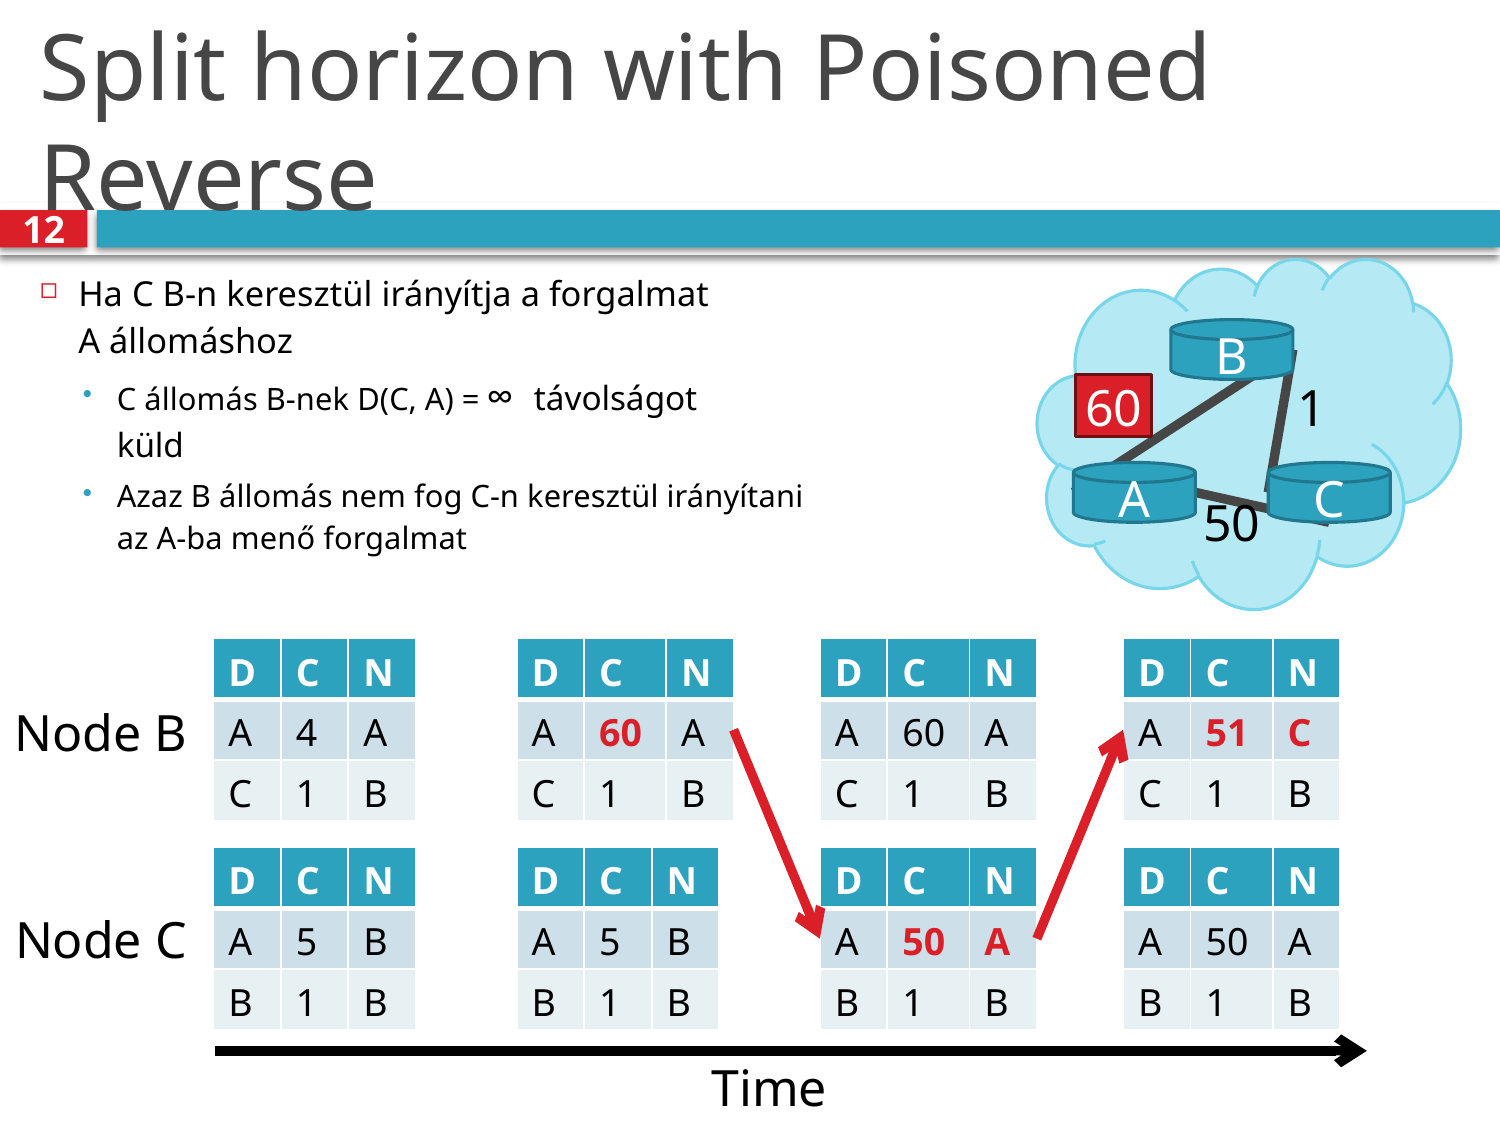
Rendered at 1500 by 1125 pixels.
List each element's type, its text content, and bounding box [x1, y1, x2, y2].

table_cell C [1274, 702, 1339, 759]
slide_number 12 [0, 206, 88, 257]
table_cell 51 [1191, 702, 1272, 759]
table_cell B [214, 970, 280, 1029]
table_cell 1 [888, 970, 969, 1029]
table_cell 1 [282, 761, 347, 820]
table_cell B [349, 911, 415, 968]
table_header D [821, 639, 886, 697]
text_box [1036, 729, 1124, 939]
table_header N [667, 639, 733, 697]
table_cell B [970, 761, 1030, 820]
table_header C [888, 848, 969, 906]
table_header D [214, 848, 280, 906]
table_cell B [653, 911, 718, 968]
table_header D [518, 848, 583, 906]
table_cell 1 [888, 761, 969, 820]
text_box [1110, 570, 1314, 612]
text_box Time [696, 1061, 843, 1124]
table_cell A [821, 702, 886, 759]
text_box Node B [0, 693, 202, 769]
table_cell A [970, 911, 1036, 968]
table_cell B [1124, 970, 1190, 1029]
table_cell B [349, 761, 415, 820]
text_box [1070, 369, 1158, 446]
table_header C [1191, 848, 1272, 906]
table_cell A [349, 702, 415, 759]
table_cell A [970, 702, 1036, 759]
table_header C [282, 639, 347, 697]
table_cell B [349, 970, 415, 1029]
table_cell 50 [1191, 911, 1272, 968]
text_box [733, 729, 821, 939]
table_header D [1129, 848, 1190, 906]
table_header C [282, 848, 347, 906]
table_header N [1274, 848, 1339, 906]
text_box Node C [0, 900, 202, 976]
table_cell C [518, 761, 583, 820]
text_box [1231, 379, 1330, 463]
table_cell A [821, 911, 886, 968]
table_header N [1274, 639, 1339, 697]
table_header C [585, 639, 665, 697]
table_header N [970, 848, 1030, 906]
table_cell A [518, 911, 583, 968]
table_cell A [518, 702, 583, 759]
table_header N [349, 639, 415, 697]
table_cell A [667, 702, 733, 759]
table_cell B [667, 761, 727, 820]
table_cell A [1274, 911, 1339, 968]
table_header N [349, 848, 415, 906]
table_header N [970, 639, 1036, 697]
table_header C [585, 848, 651, 906]
title Split horizon with Poisoned Reverse [24, 37, 1475, 200]
table_header D [214, 639, 280, 697]
table_cell B [970, 970, 1036, 1029]
table_cell 1 [282, 970, 347, 1029]
table_cell 1 [585, 970, 651, 1029]
text_box [1277, 257, 1314, 262]
table_cell C [825, 761, 886, 820]
list Ha C B-n keresztül irányítja a forgalmat A állomáshoz C állomás B-nek D(C, A) = ∞ távolságot küld Azaz B állomás nem fog C-n keresztül irányítani az A-ba menő forgalmat [24, 262, 1475, 570]
table_header C [1191, 639, 1272, 697]
table_header C [888, 639, 969, 697]
table_cell 1 [1191, 761, 1272, 820]
text_box [1347, 257, 1385, 262]
table_cell 4 [282, 702, 347, 759]
table_header D [518, 639, 583, 697]
table_cell C [214, 761, 280, 820]
table_cell B [1274, 761, 1339, 820]
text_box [1134, 379, 1230, 463]
table_cell C [1129, 761, 1190, 820]
table_header D [1124, 639, 1190, 697]
table_cell B [1274, 970, 1339, 1029]
table_cell 60 [585, 702, 665, 759]
table_cell A [214, 702, 280, 759]
table_cell B [821, 970, 886, 1029]
table_cell A [1124, 911, 1190, 968]
table_cell B [653, 970, 718, 1029]
table_header D [825, 848, 886, 906]
table_header N [653, 848, 718, 906]
table_cell 50 [888, 911, 969, 968]
table_cell 5 [585, 911, 651, 968]
table_cell A [1124, 702, 1190, 759]
table_cell 5 [282, 911, 347, 968]
table_cell 60 [888, 702, 969, 759]
text_box [1198, 495, 1267, 500]
table_cell 1 [1191, 970, 1272, 1029]
table_cell 1 [585, 761, 665, 820]
table_cell B [518, 970, 583, 1029]
table_cell A [214, 911, 280, 968]
